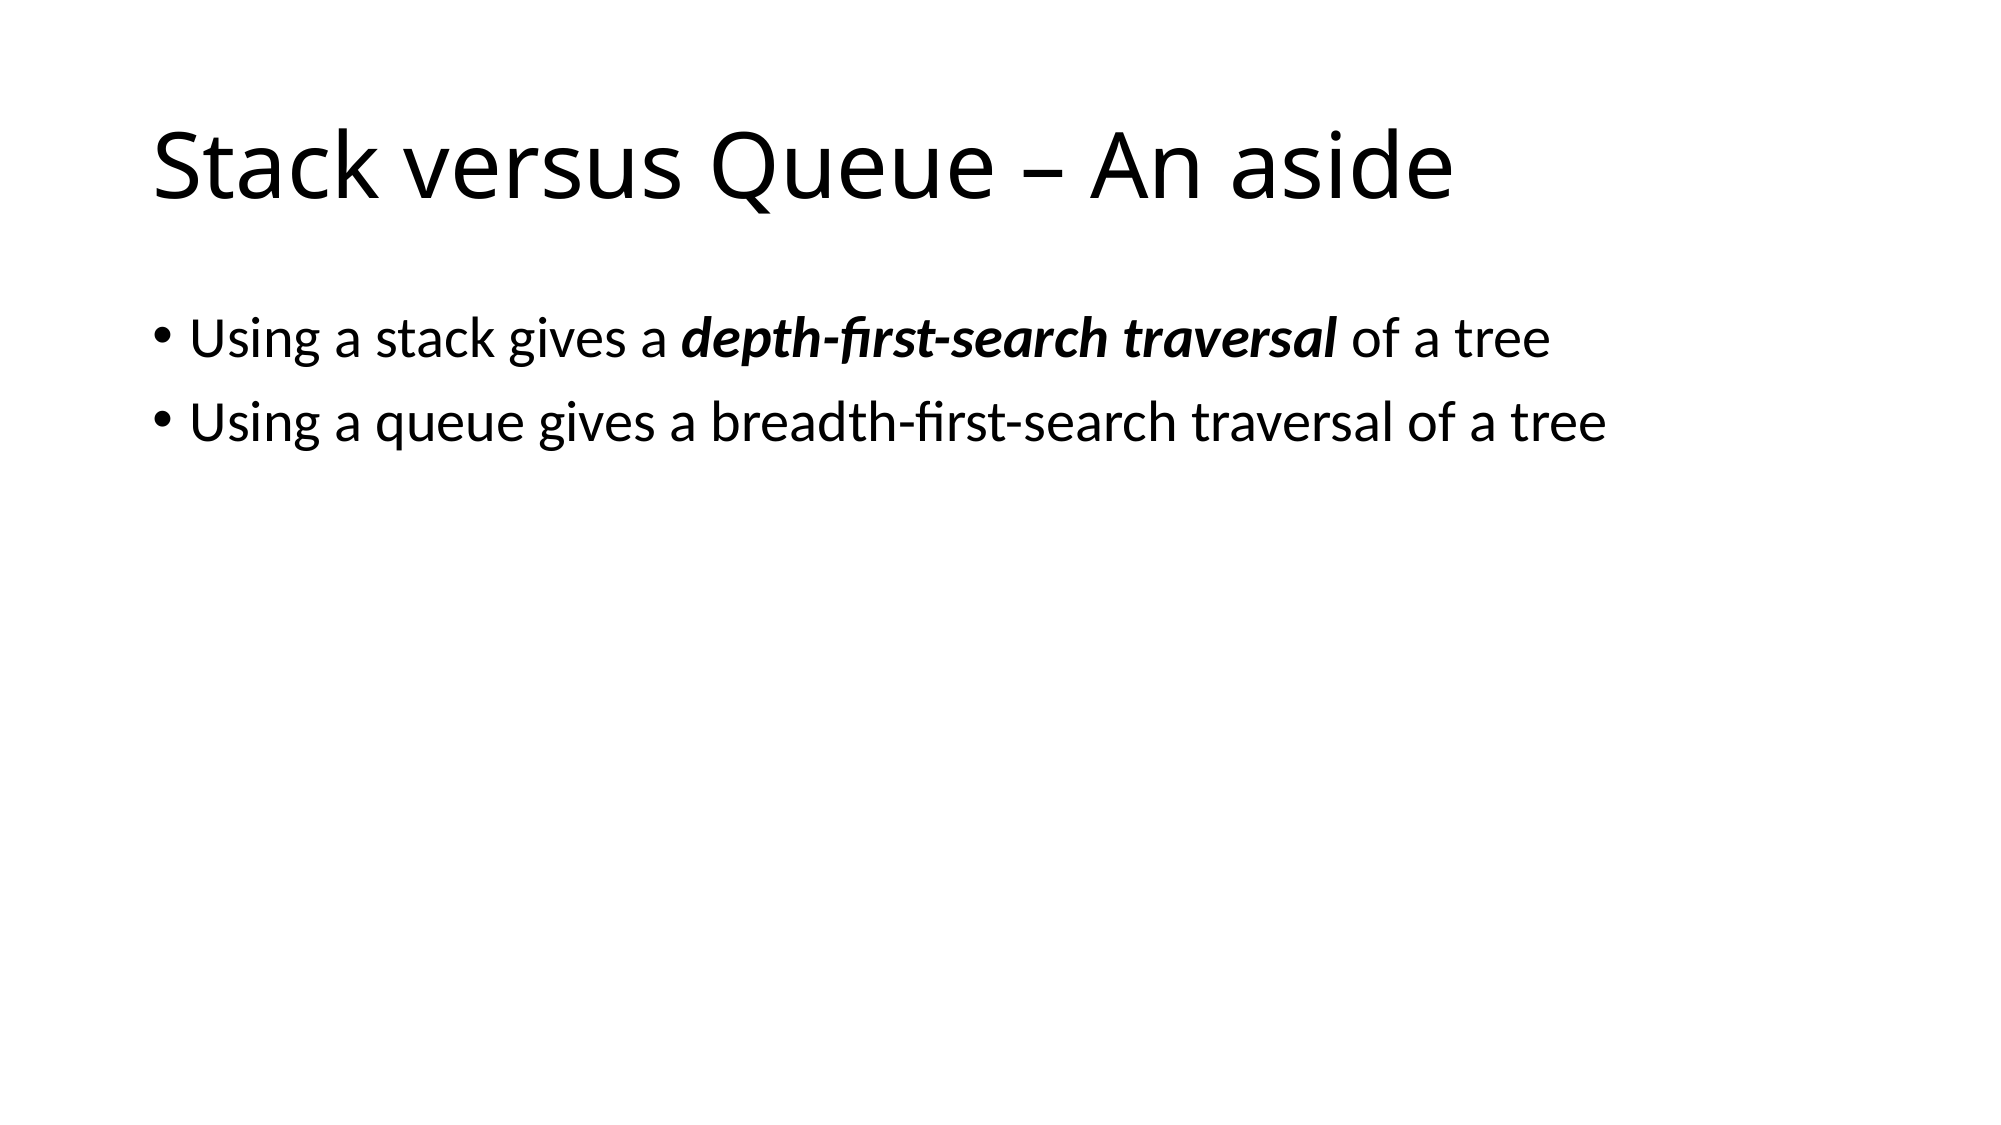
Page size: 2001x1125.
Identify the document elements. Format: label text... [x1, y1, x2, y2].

title Stack versus Queue – An aside [137, 59, 1863, 278]
list Using a stack gives a depth-first-search traversal of a tree Using a queue gives a breadth-first-search traversal of a tree [137, 299, 1863, 1014]
